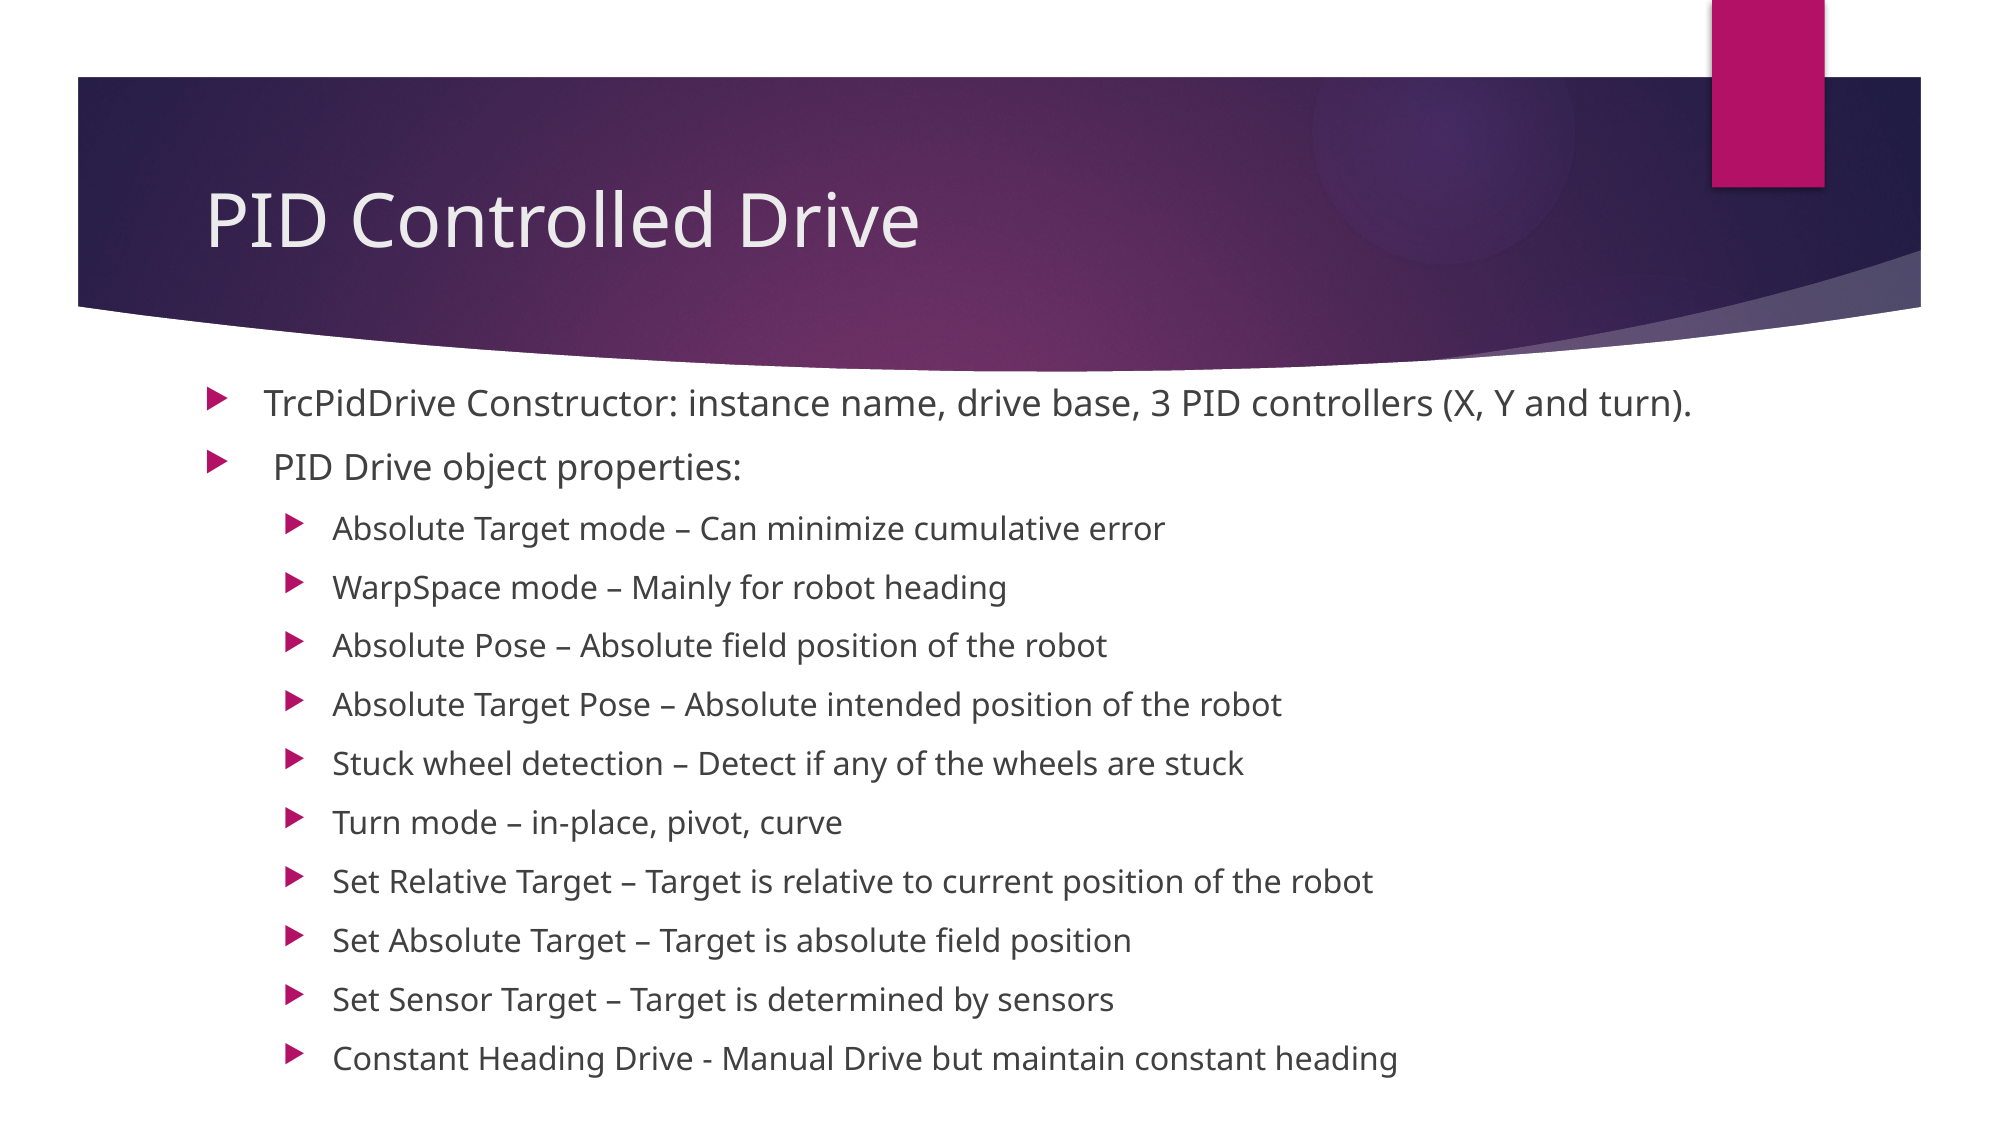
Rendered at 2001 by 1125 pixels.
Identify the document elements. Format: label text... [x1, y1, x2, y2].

title PID Controlled Drive [189, 159, 1627, 276]
list TrcPidDrive Constructor: instance name, drive base, 3 PID controllers (X, Y and turn). PID Drive object properties: Absolute Target mode – Can minimize cumulative error WarpSpace mode – Mainly for robot heading Absolute Pose – Absolute field position of the robot Absolute Target Pose – Absolute intended position of the robot Stuck wheel detection – Detect if any of the wheels are stuck Turn mode – in-place, pivot, curve Set Relative Target – Target is relative to current position of the robot Set Absolute Target – Target is absolute field position Set Sensor Target – Target is determined by sensors Constant Heading Drive - Manual Drive but maintain constant heading [189, 372, 1748, 1093]
